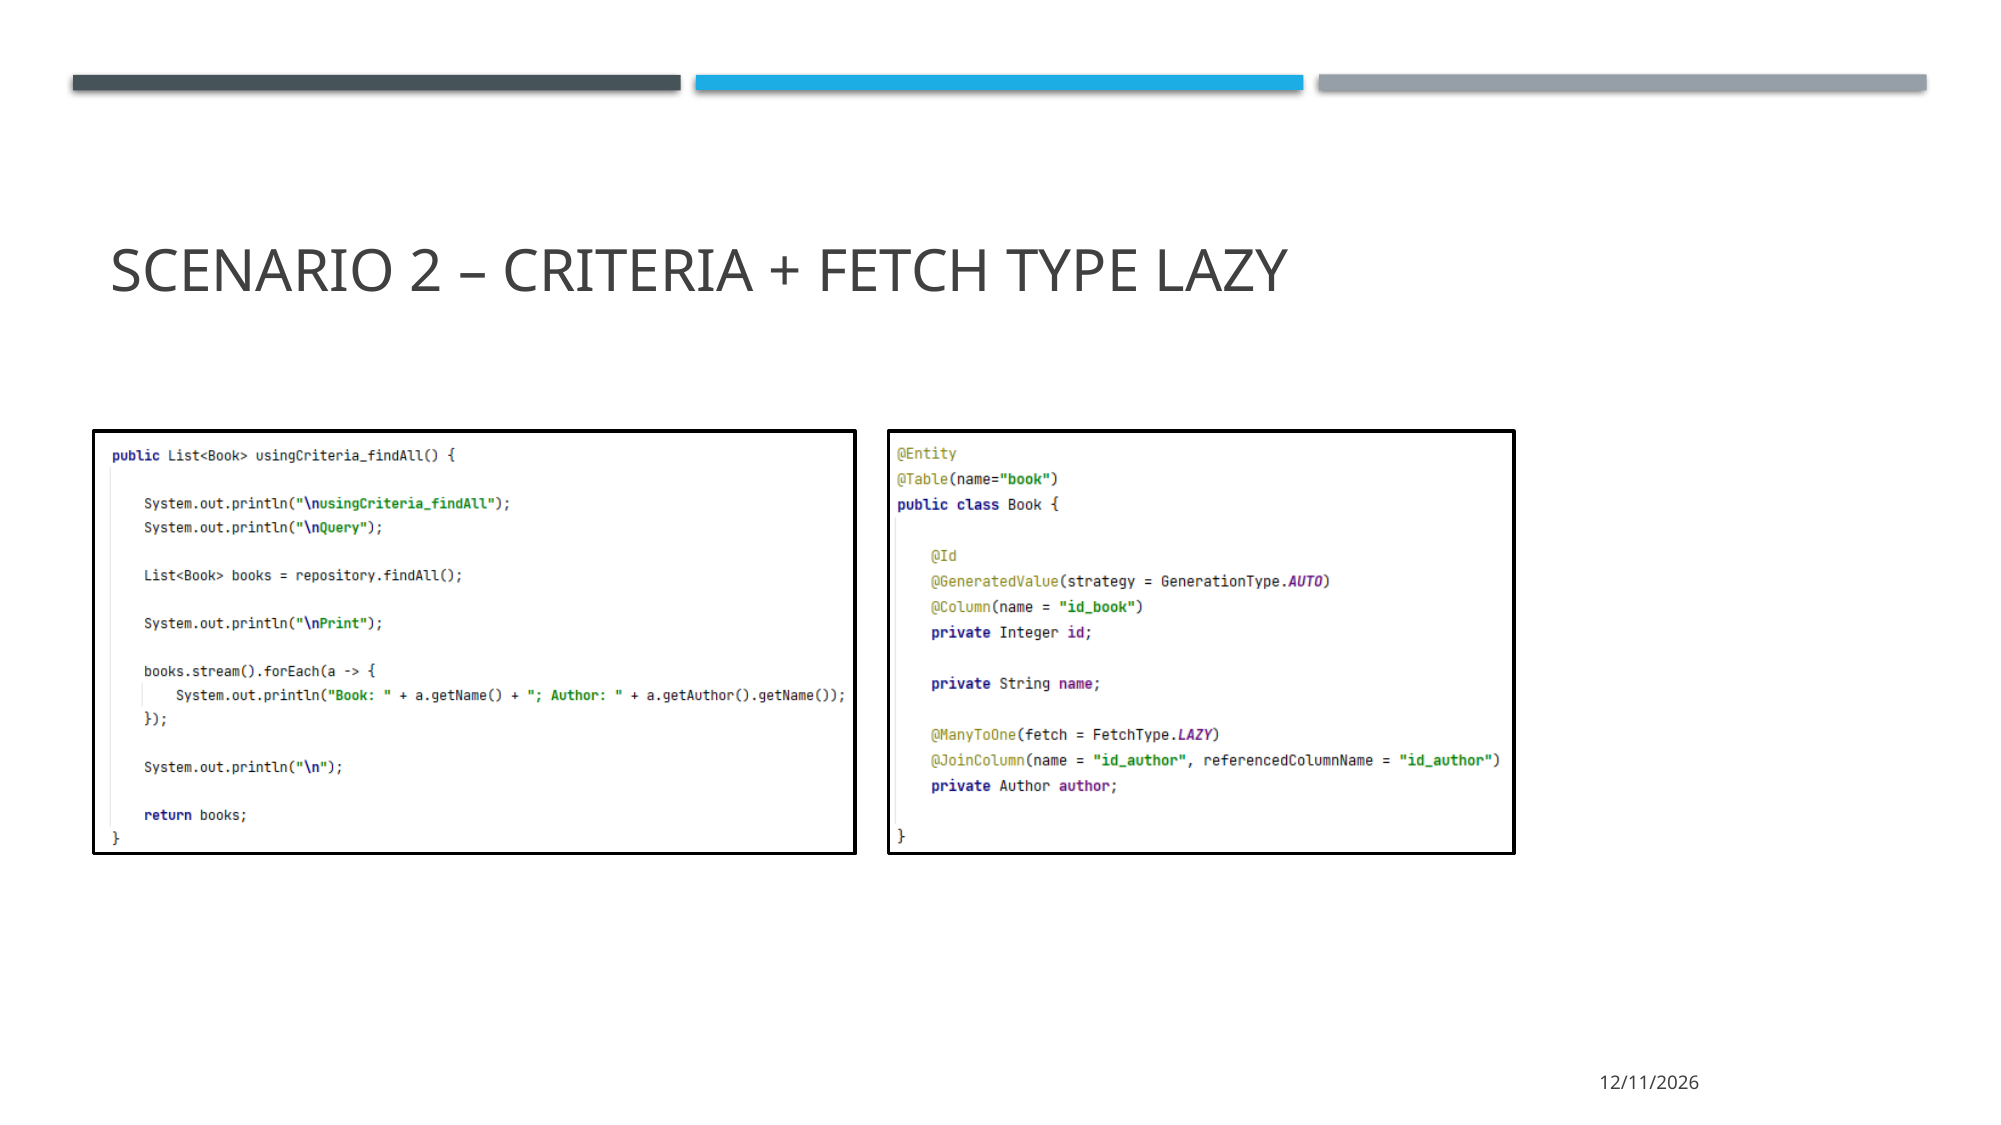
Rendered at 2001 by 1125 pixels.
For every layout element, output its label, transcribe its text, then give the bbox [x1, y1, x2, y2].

picture [94, 432, 854, 853]
title scenario 2 – criteria + fetch type lazy [95, 115, 1905, 311]
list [889, 432, 1513, 853]
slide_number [1247, 1053, 1715, 1114]
